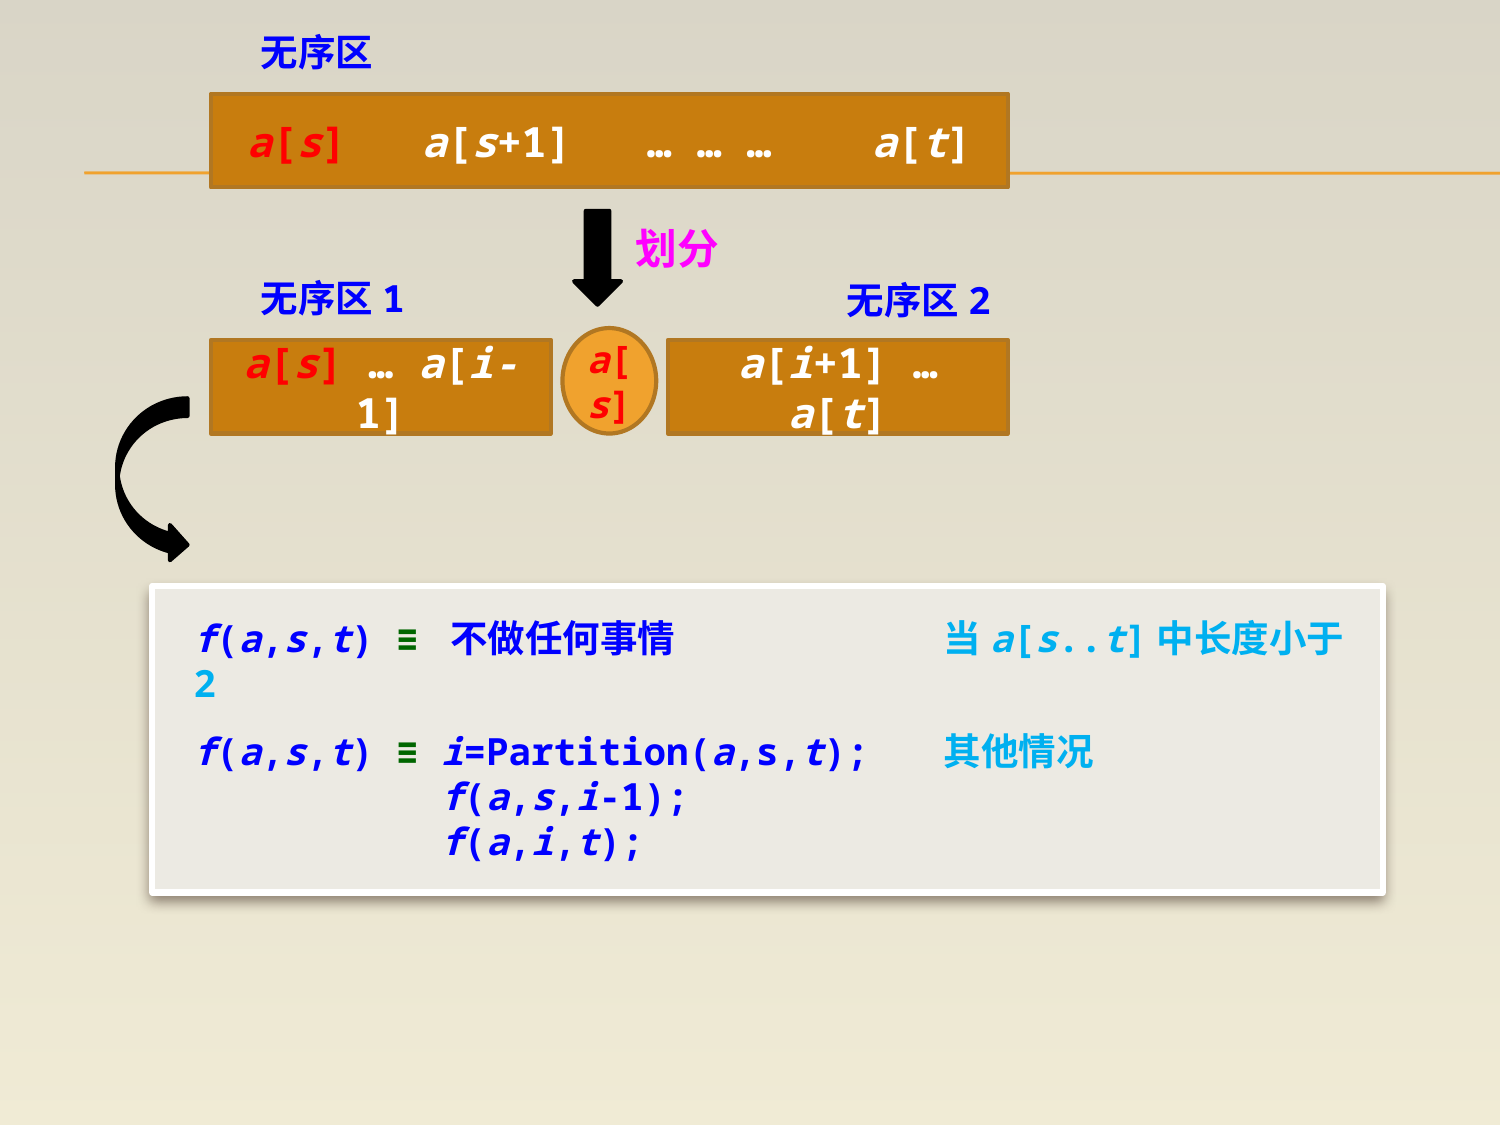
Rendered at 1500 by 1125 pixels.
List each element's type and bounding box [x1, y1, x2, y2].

text_box [116, 398, 1384, 851]
text_box [210, 21, 1009, 396]
